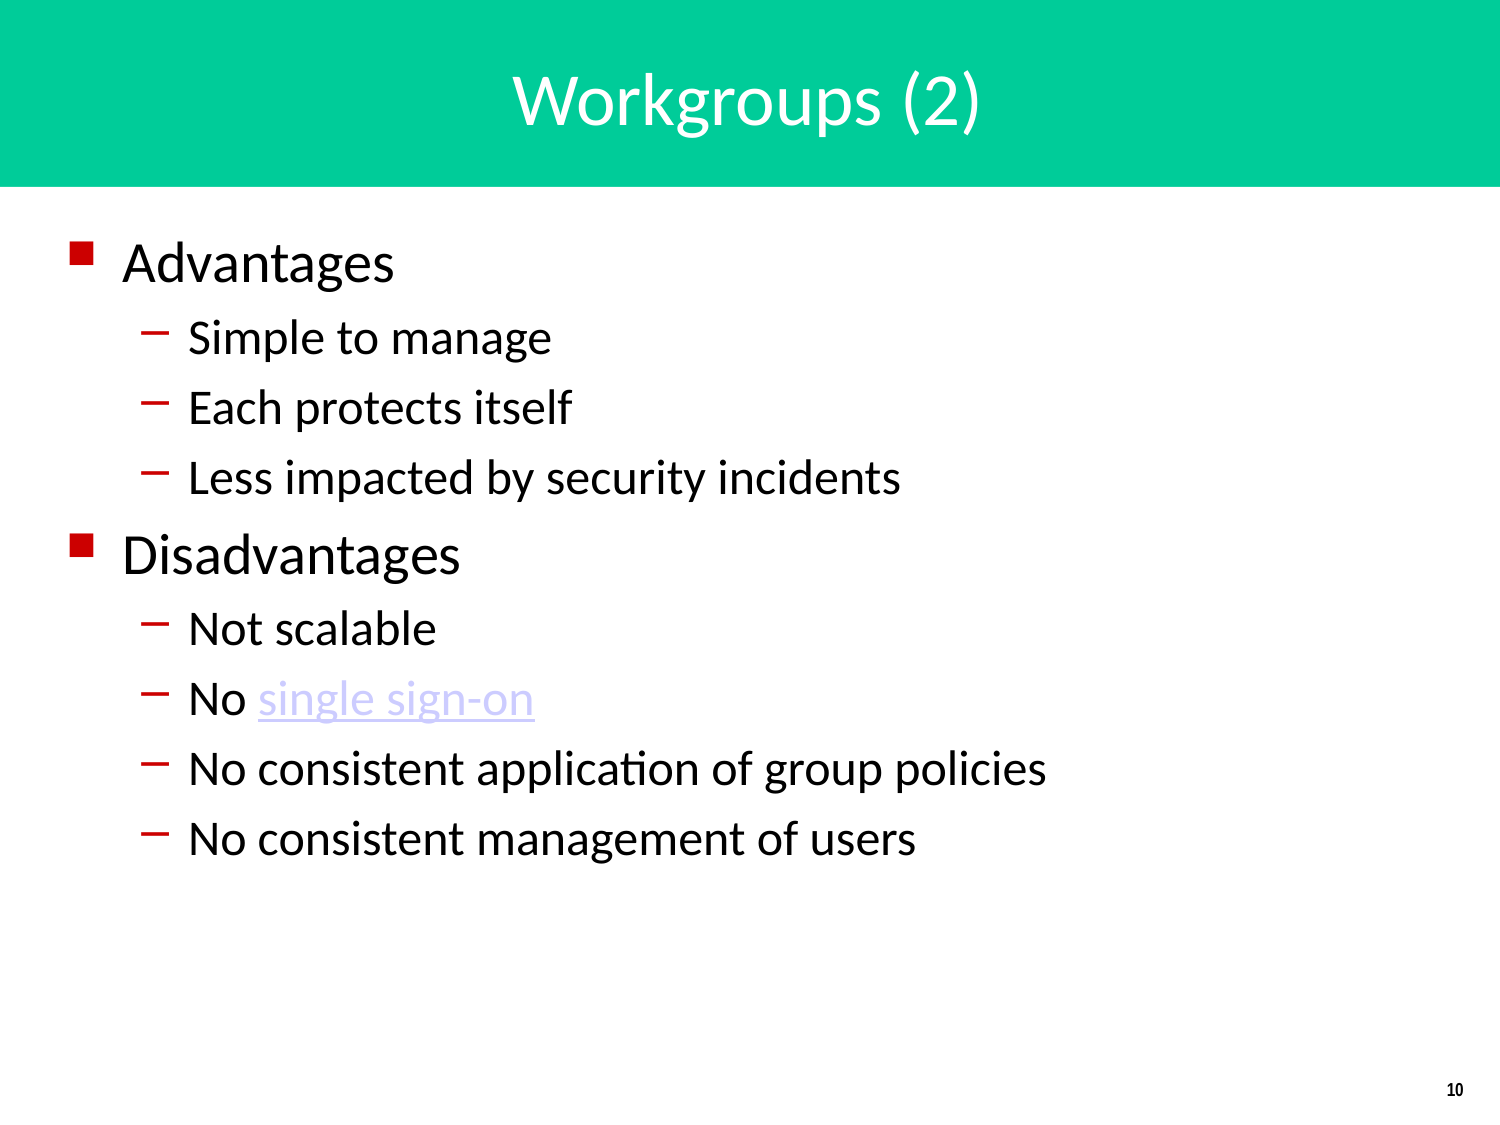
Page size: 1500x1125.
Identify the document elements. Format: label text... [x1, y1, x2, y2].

list Advantages Simple to manage Each protects itself Less impacted by security incidents Disadvantages Not scalable No single sign-on No consistent application of group policies No consistent management of users [51, 216, 1446, 1053]
title Workgroups (2) [51, 8, 1446, 184]
